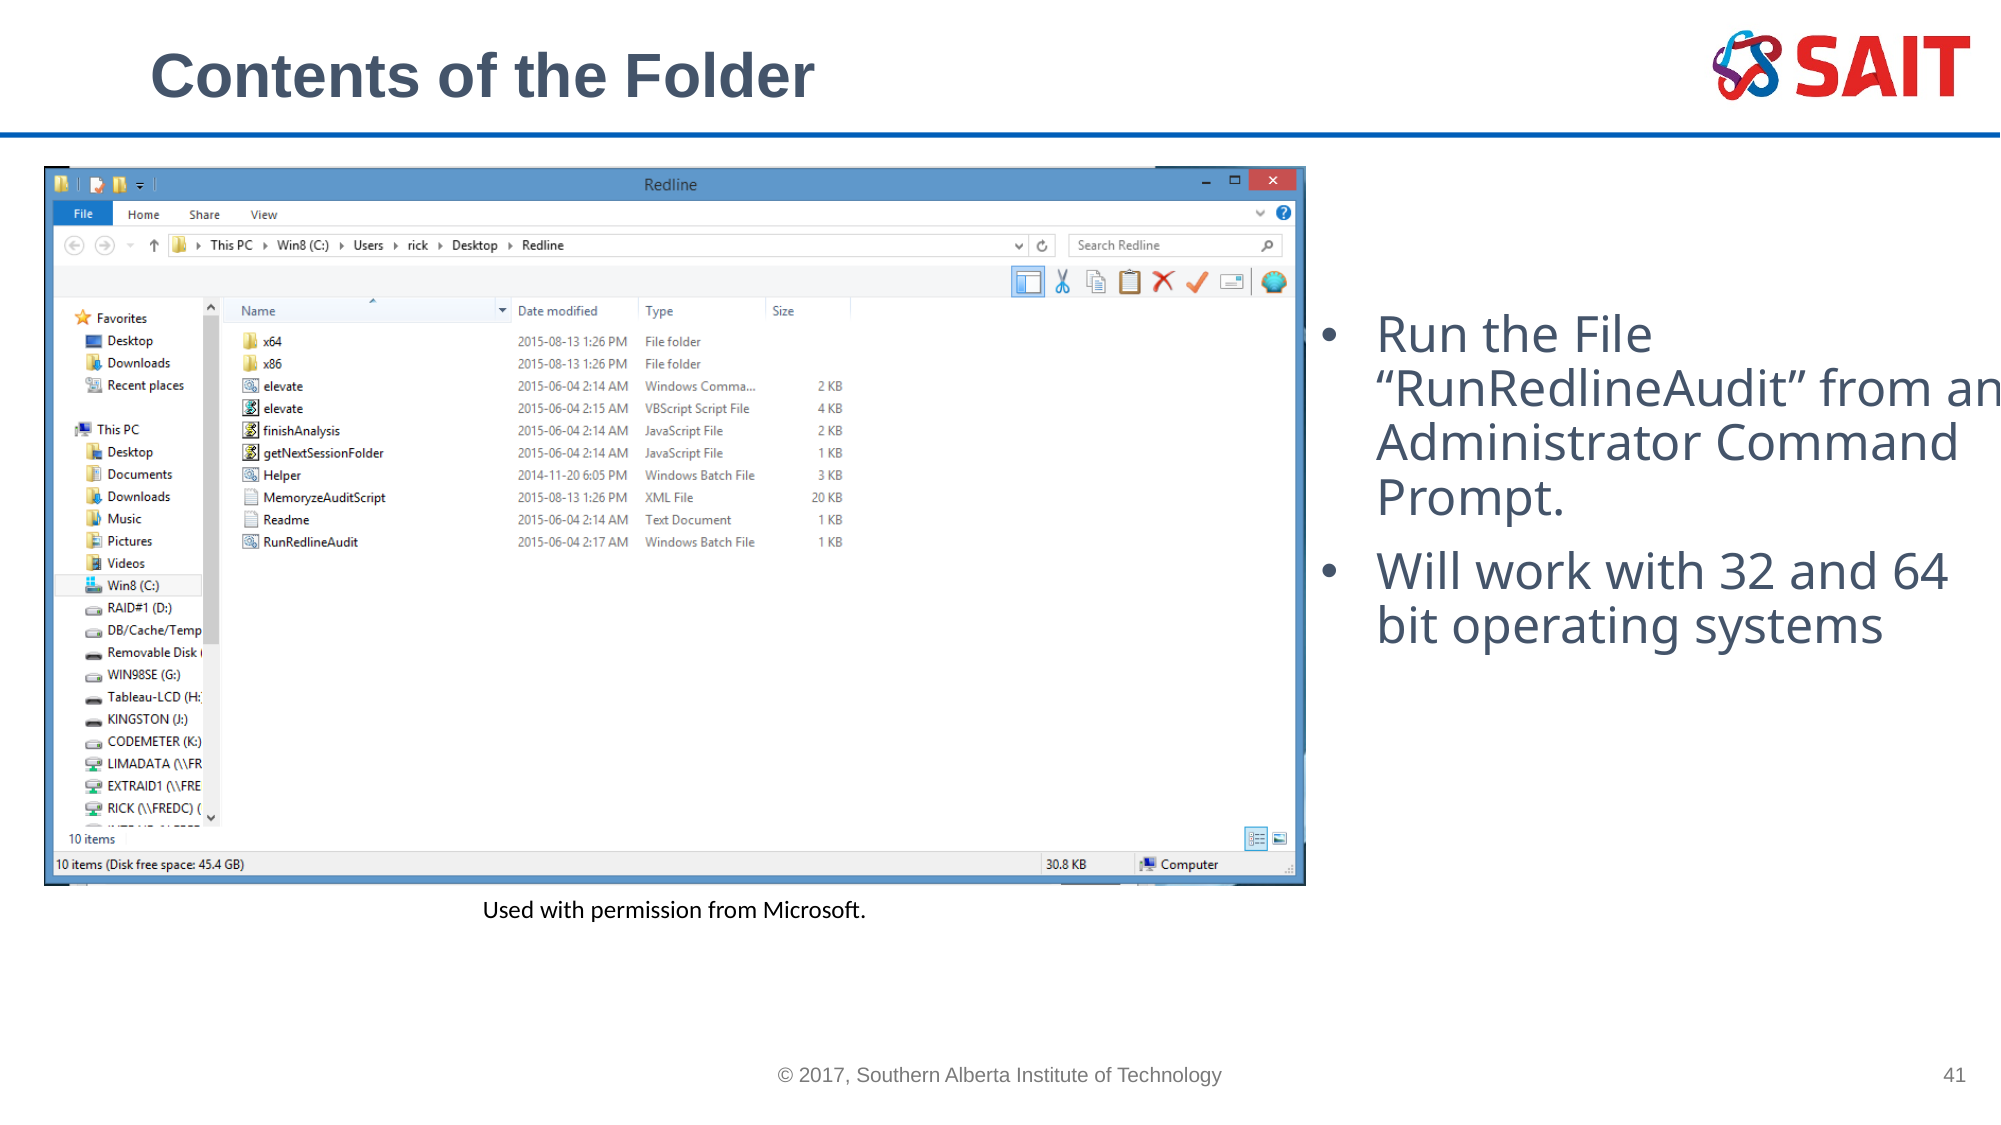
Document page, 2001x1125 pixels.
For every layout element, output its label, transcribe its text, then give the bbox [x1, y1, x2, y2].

title Contents of the Folder [135, 25, 1600, 129]
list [44, 166, 1306, 886]
list Run the File “RunRedlineAudit” from an Administrator Command Prompt. Will work with 32 and 64 bit operating systems [1305, 302, 2000, 947]
picture [1682, 0, 2000, 130]
text_box Used with permission from Microsoft. [330, 886, 1020, 931]
